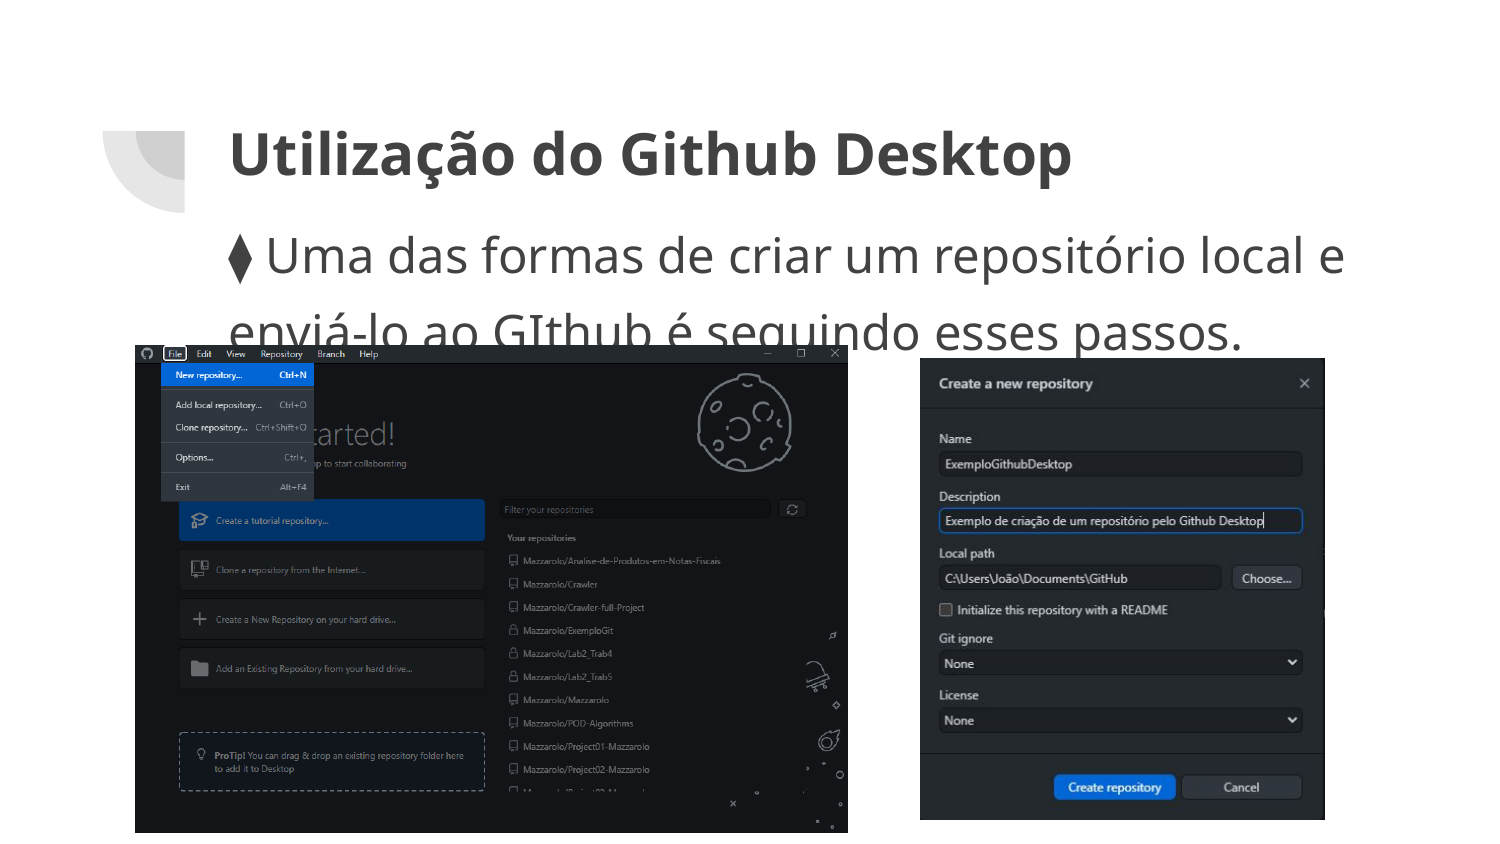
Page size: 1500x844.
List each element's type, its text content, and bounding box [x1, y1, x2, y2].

picture [135, 344, 849, 833]
title Utilização do Github Desktop [213, 98, 1368, 196]
picture [919, 357, 1325, 821]
list ⧫ Uma das formas de criar um repositório local e enviá-lo ao GIthub é seguindo esses passos. [213, 196, 1368, 614]
